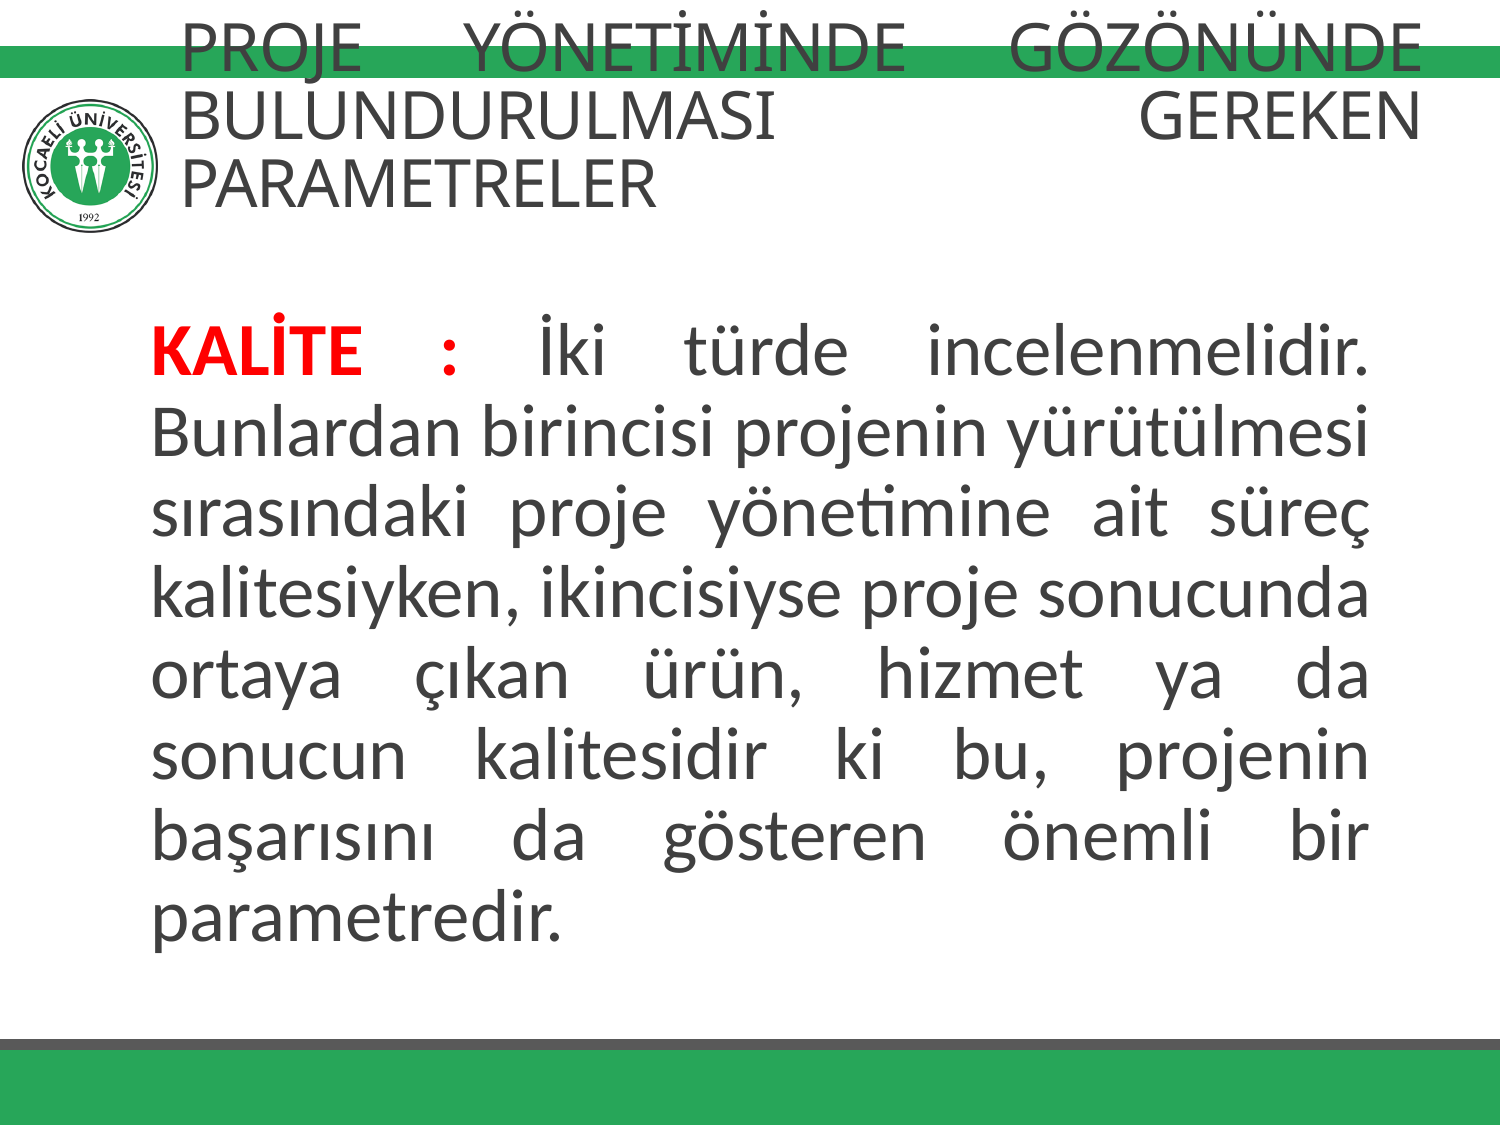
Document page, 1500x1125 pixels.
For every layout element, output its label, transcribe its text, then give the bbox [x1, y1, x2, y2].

title PROJE YÖNETİMİNDE GÖZÖNÜNDE BULUNDURULMASI GEREKEN PARAMETRELER [164, 47, 1439, 229]
list KALİTE : İki türde incelenmelidir. Bunlardan birincisi projenin yürütülmesi sırasındaki proje yönetimine ait süreç kalitesiyken, ikincisiyse proje sonucunda ortaya çıkan ürün, hizmet ya da sonucun kalitesidir ki bu, projenin başarısını da gösteren önemli bir parametredir. [135, 302, 1373, 984]
picture [22, 99, 158, 233]
